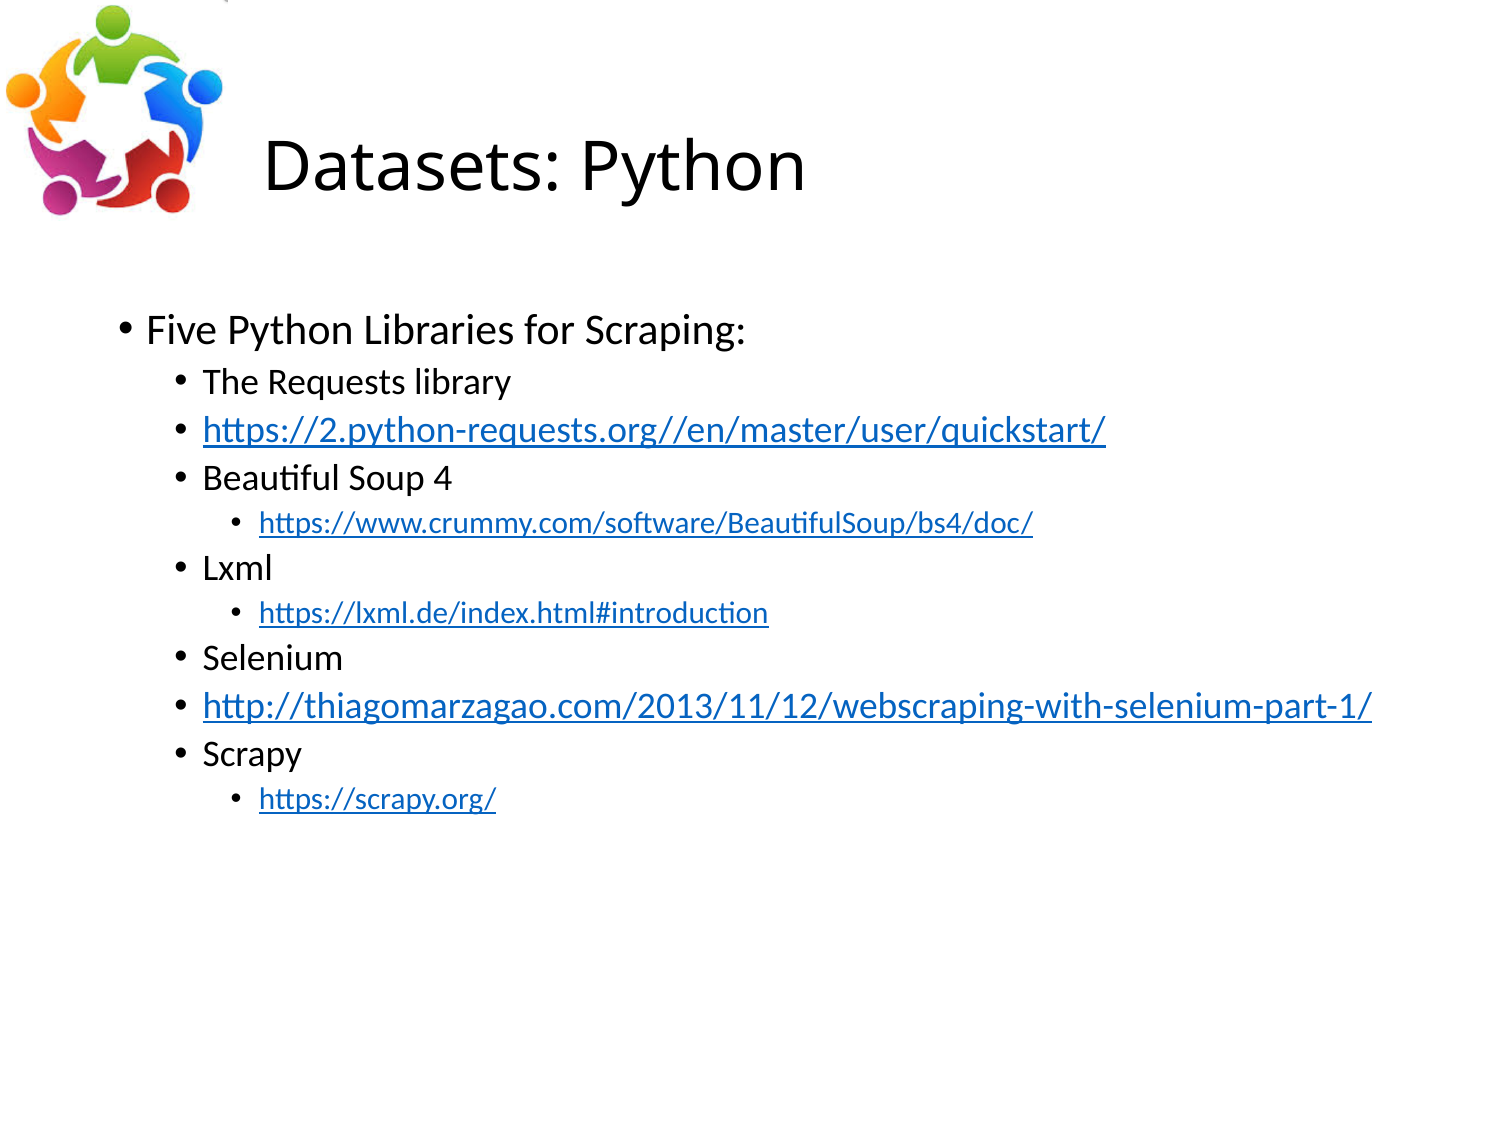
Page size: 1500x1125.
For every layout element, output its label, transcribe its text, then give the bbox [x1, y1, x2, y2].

picture [0, 0, 228, 223]
title Datasets: Python [103, 59, 1397, 278]
list Five Python Libraries for Scraping: The Requests library https://2.python-requests.org//en/master/user/quickstart/ Beautiful Soup 4 https://www.crummy.com/software/BeautifulSoup/bs4/doc/ Lxml https://lxml.de/index.html#introduction Selenium http://thiagomarzagao.com/2013/11/12/webscraping-with-selenium-part-1/ Scrapy https://scrapy.org/ [103, 299, 1397, 1014]
